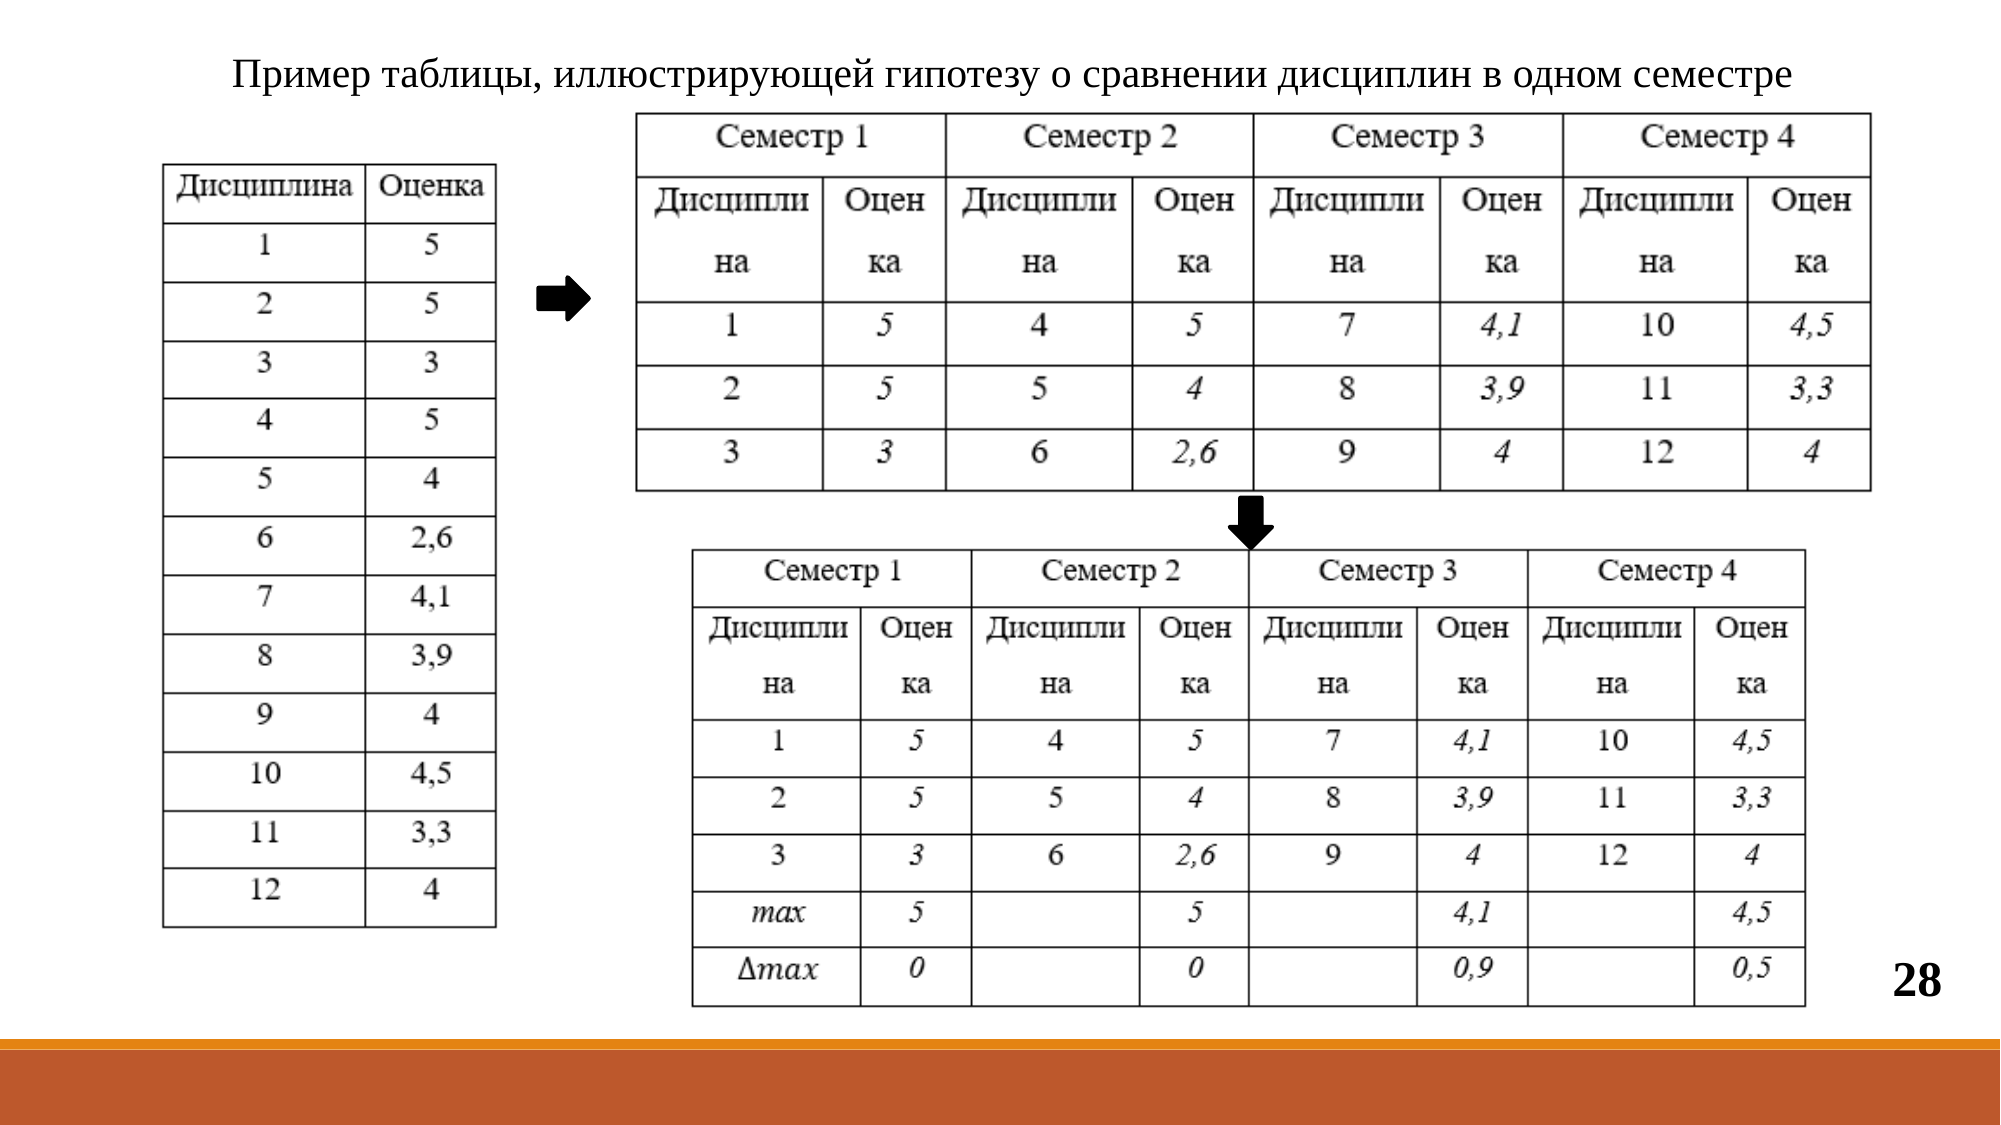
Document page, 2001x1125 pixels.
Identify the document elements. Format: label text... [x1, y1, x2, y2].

picture [672, 534, 1829, 1030]
picture [7, 73, 1901, 958]
title Пример таблицы, иллюстрирующей гипотезу о сравнении дисциплин в одном семестре [231, 51, 1882, 97]
text_box 28 [1877, 939, 1969, 1014]
